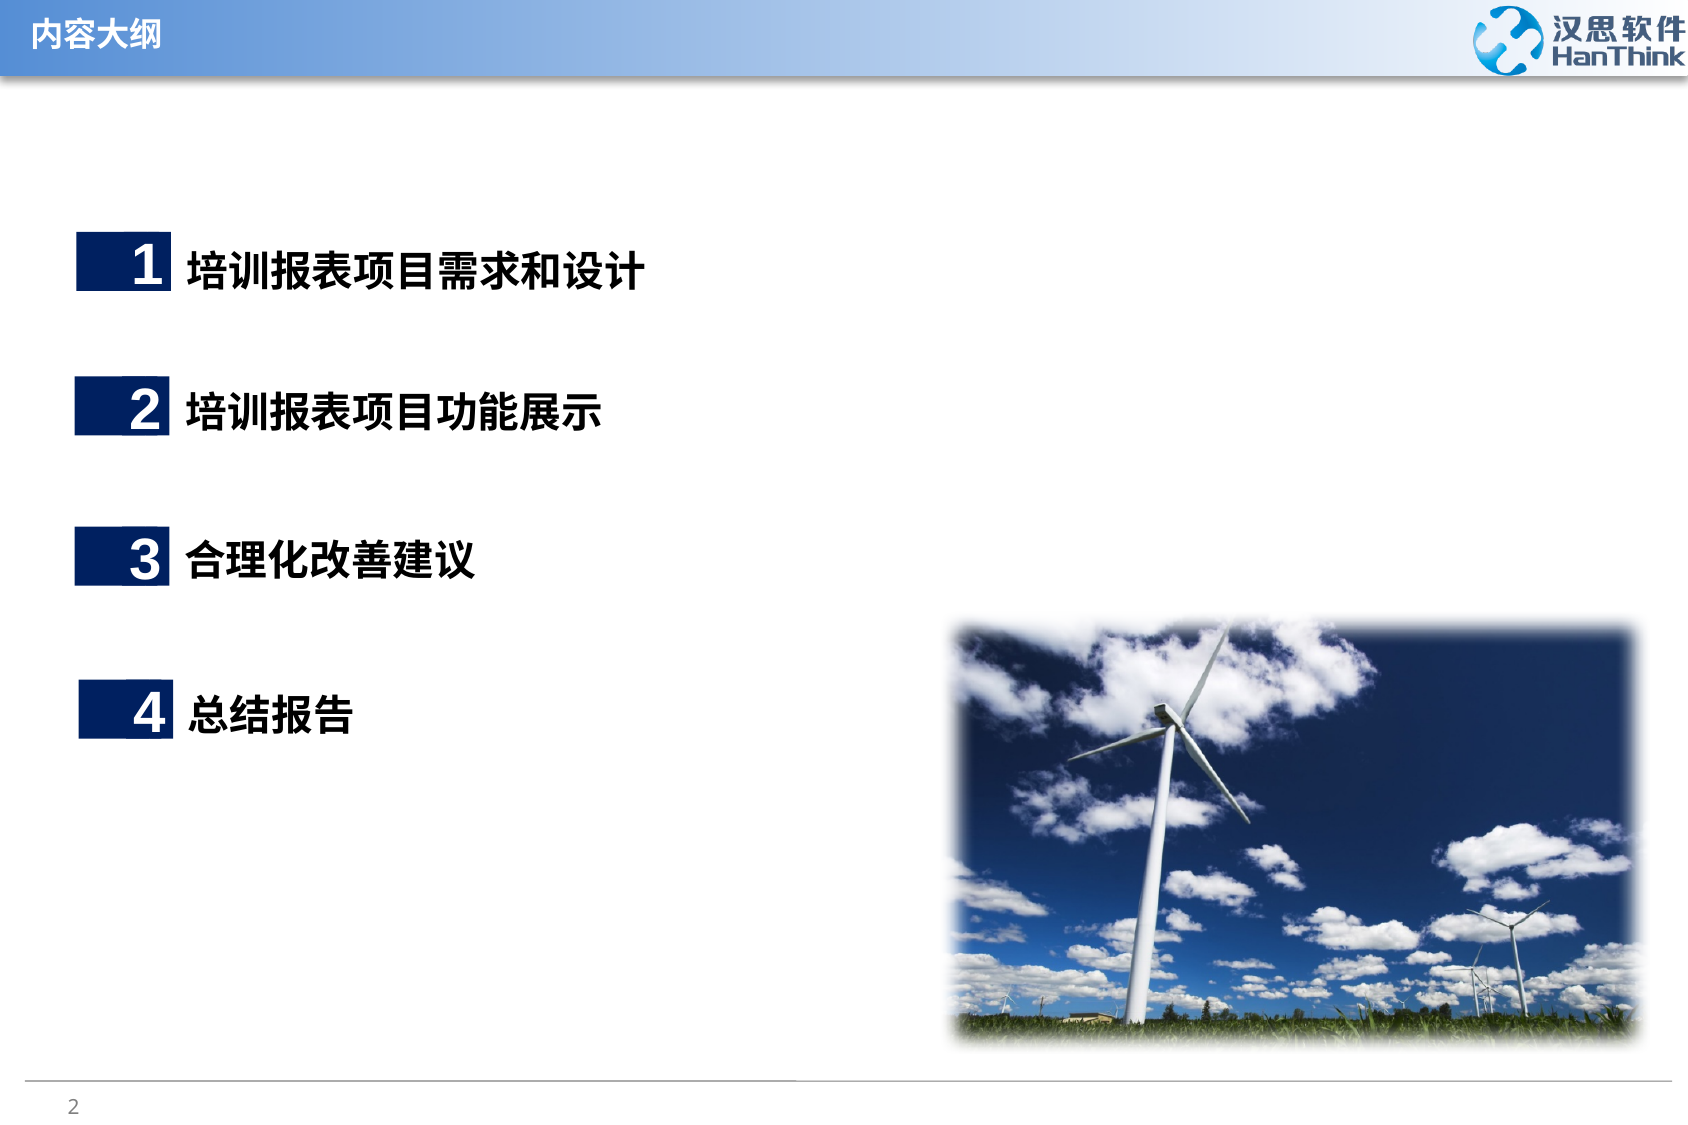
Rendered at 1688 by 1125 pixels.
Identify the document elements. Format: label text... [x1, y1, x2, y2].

picture [1471, 0, 1688, 79]
slide_number 2 [52, 1086, 148, 1125]
text_box [78, 679, 126, 739]
text_box 3 [122, 526, 158, 586]
title 内容大纲 [15, 10, 1637, 73]
text_box 2 [122, 376, 158, 436]
text_box 4 [126, 679, 162, 739]
text_box [158, 376, 170, 436]
list 总结报告 [173, 681, 1411, 737]
text_box [160, 231, 171, 291]
text_box [74, 376, 122, 436]
list 合理化改善建议 [169, 526, 1407, 582]
text_box [74, 526, 122, 586]
text_box 1 [123, 231, 160, 291]
list 培训报表项目功能展示 [170, 378, 1409, 434]
text_box [158, 526, 170, 586]
list 培训报表项目需求和设计 [171, 237, 1410, 292]
text_box [76, 231, 123, 291]
picture [969, 640, 1622, 1026]
text_box [162, 679, 174, 739]
